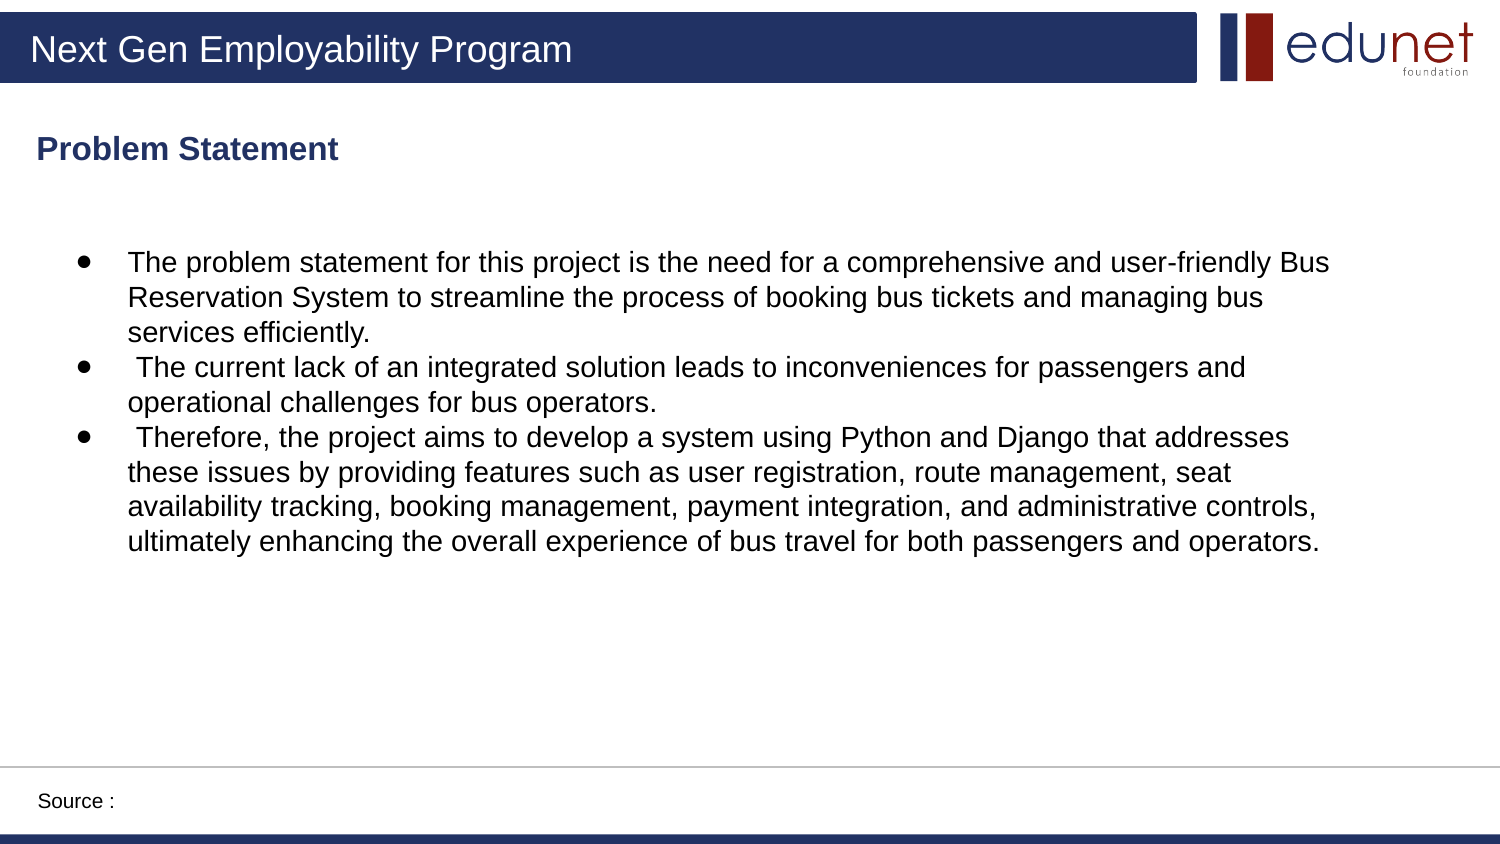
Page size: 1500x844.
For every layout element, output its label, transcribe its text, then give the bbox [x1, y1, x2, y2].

text_box The problem statement for this project is the need for a comprehensive and user-friendly Bus Reservation System to streamline the process of booking bus tickets and managing bus services efficiently. The current lack of an integrated solution leads to inconveniences for passengers and operational challenges for bus operators. Therefore, the project aims to develop a system using Python and Django that addresses these issues by providing features such as user registration, route management, seat availability tracking, booking management, payment integration, and administrative controls, ultimately enhancing the overall experience of bus travel for both passengers and operators. [37, 228, 1383, 573]
title Problem Statement [21, 111, 504, 165]
text_box Source : [22, 776, 139, 826]
picture [1279, 14, 1482, 83]
